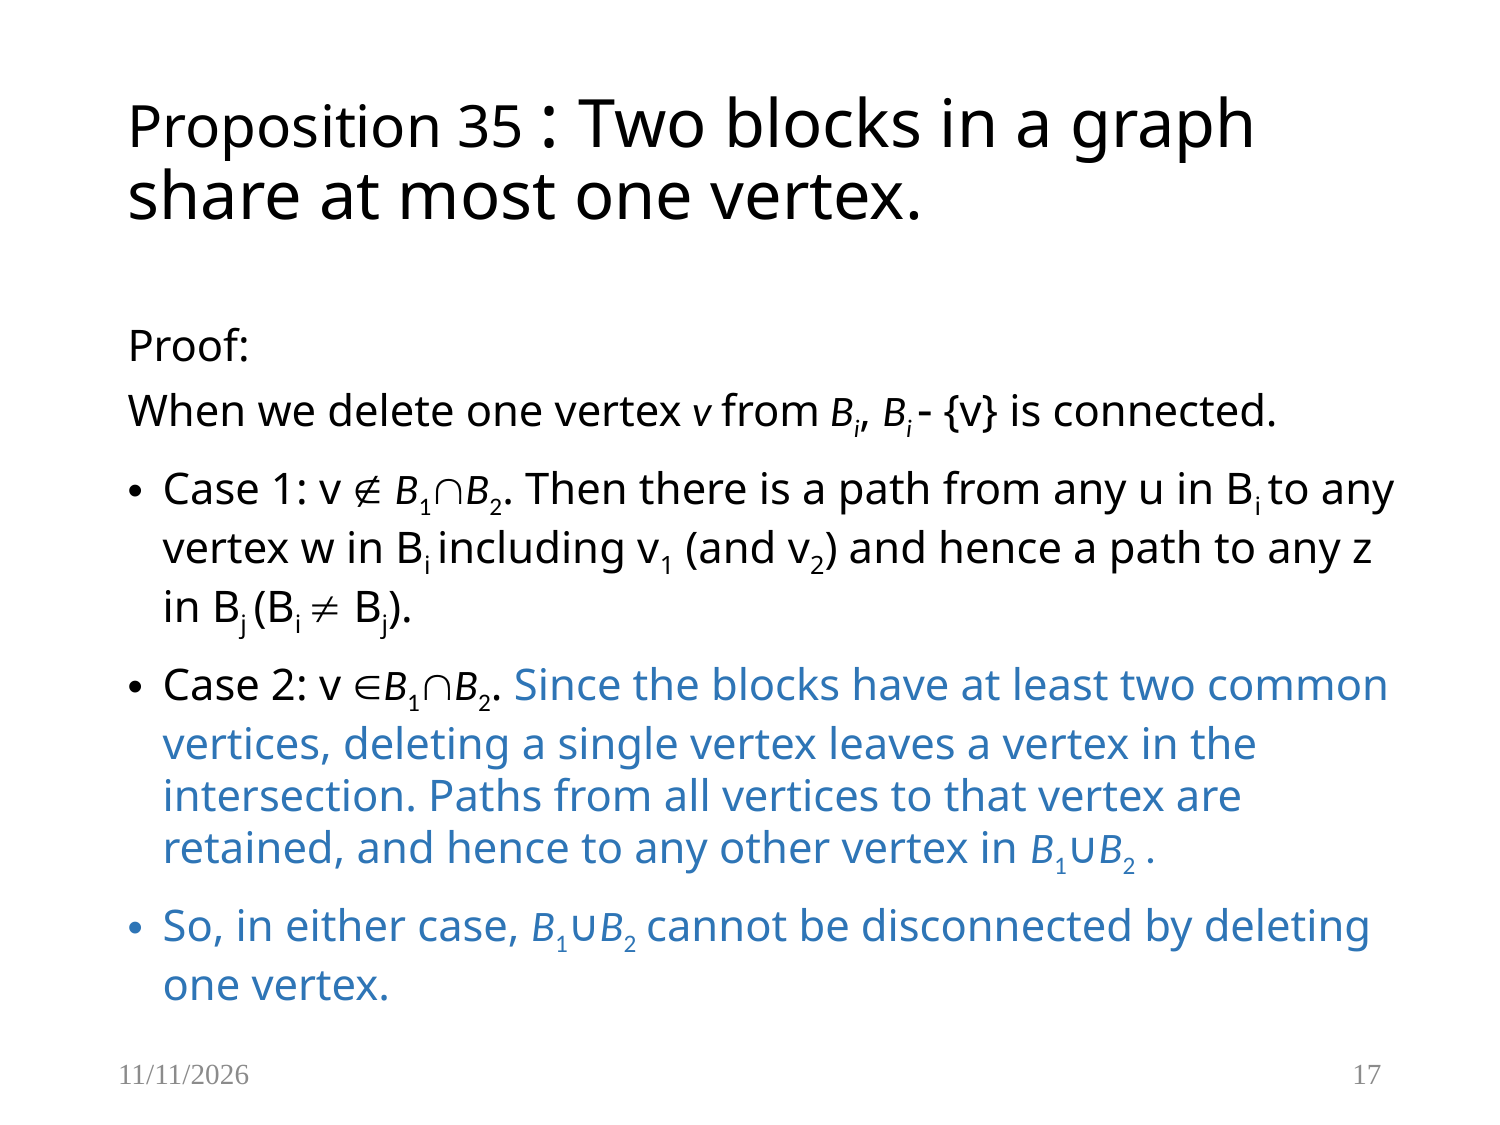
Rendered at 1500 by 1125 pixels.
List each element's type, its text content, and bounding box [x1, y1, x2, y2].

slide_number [103, 1042, 441, 1103]
title Proposition 35 : Two blocks in a graph share at most one vertex. [112, 73, 1388, 250]
slide_number 17 [1059, 1042, 1397, 1103]
list Proof: When we delete one vertex v from Bi, Bi  {v} is connected. Case 1: v  B1B2. Then there is a path from any u in Bi to any vertex w in Bi including v1 (and v2) and hence a path to any z in Bj (Bi  Bj). Case 2: v B1B2. Since the blocks have at least two common vertices, deleting a single vertex leaves a vertex in the intersection. Paths from all vertices to that vertex are retained, and hence to any other vertex in B1∪B2 . So, in either case, B1∪B2 cannot be disconnected by deleting one vertex. [112, 310, 1416, 1025]
